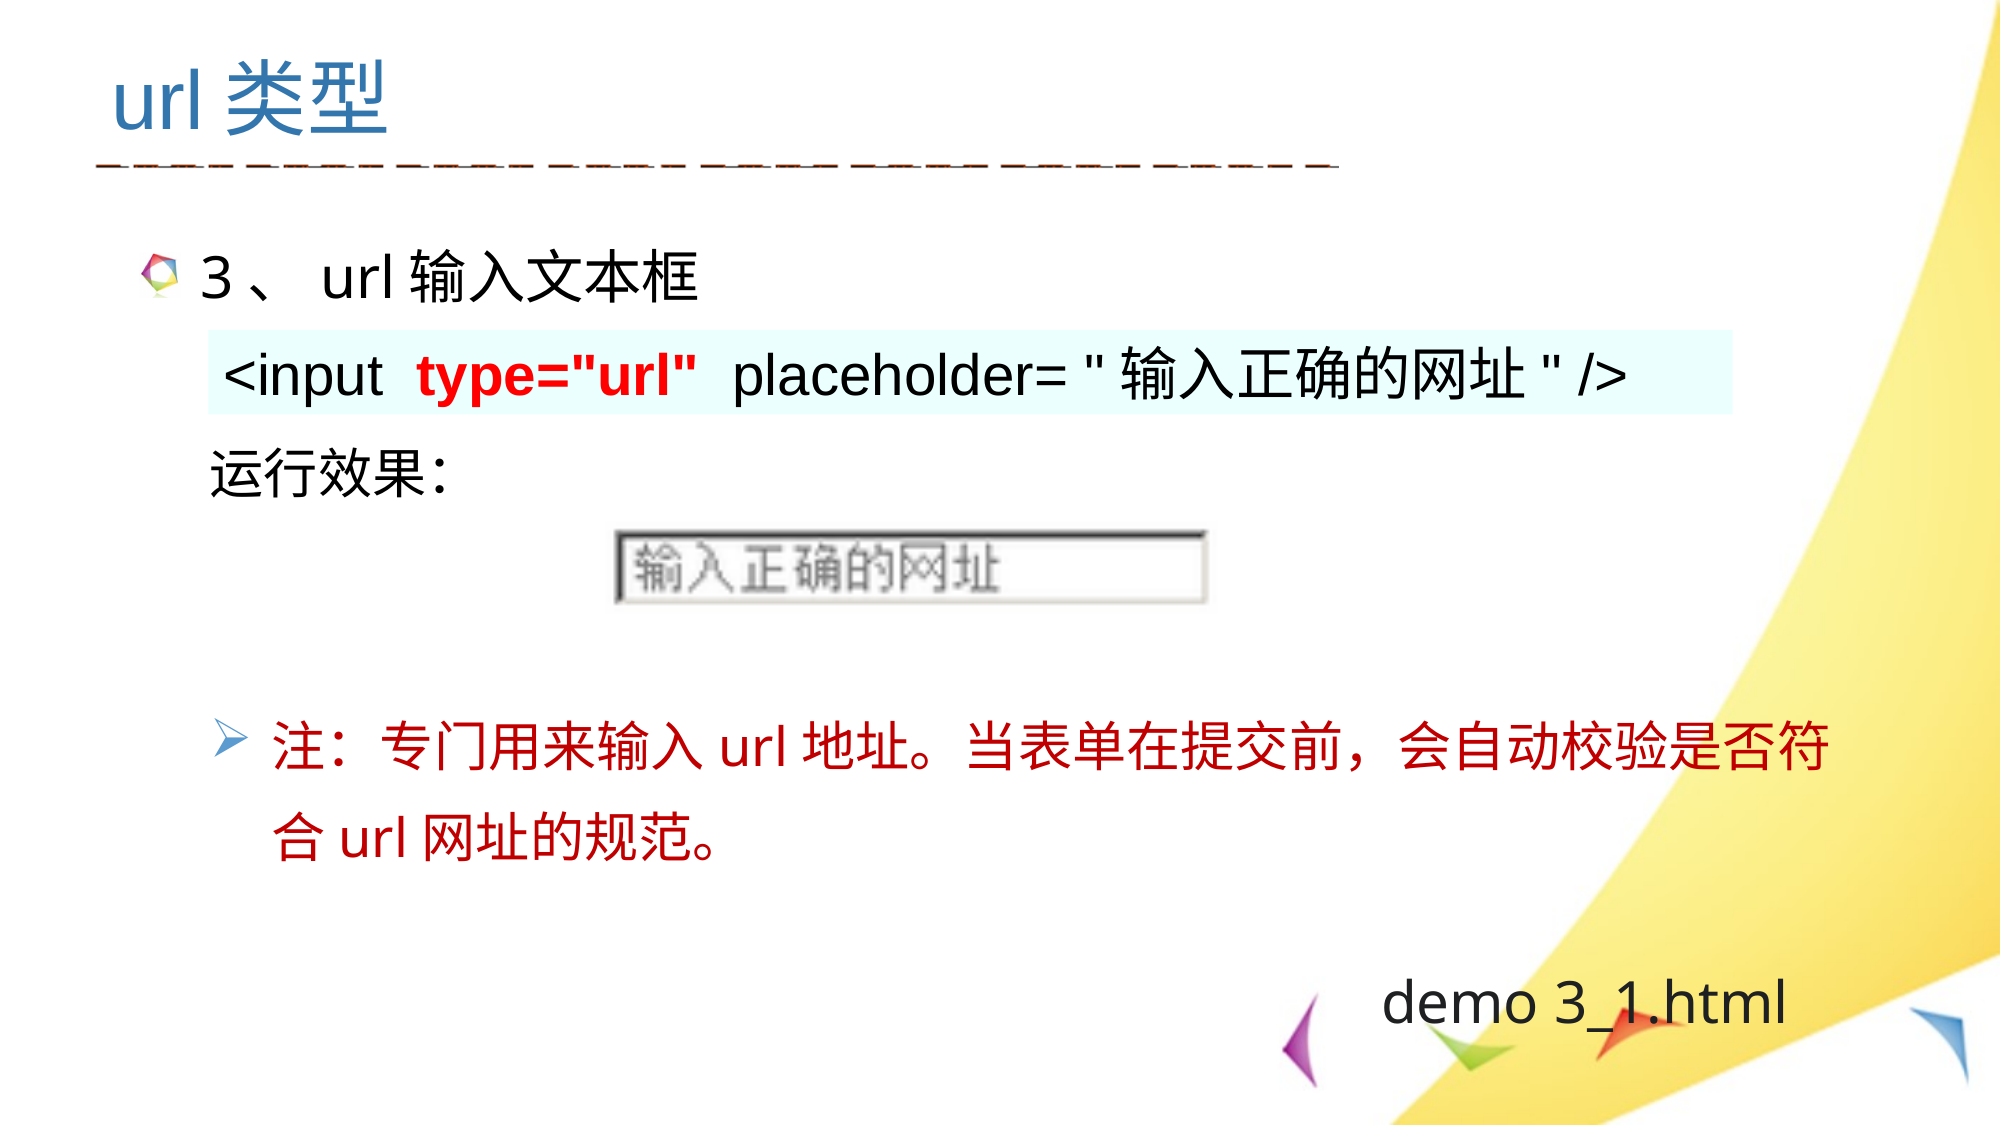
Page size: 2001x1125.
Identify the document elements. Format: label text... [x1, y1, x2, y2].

picture [586, 479, 1277, 643]
list url类型 [96, 38, 1441, 141]
picture [88, 0, 2000, 1125]
text_box <input type="url" placeholder= "输入正确的网址" /> [208, 329, 1733, 415]
picture [139, 252, 181, 298]
text_box demo 3_1.html [1366, 958, 1922, 1039]
list 3、url输入文本框 运行效果： 注：专门用来输入url地址。当表单在提交前，会自动校验是否符合url网址的规范。 [124, 204, 1855, 967]
